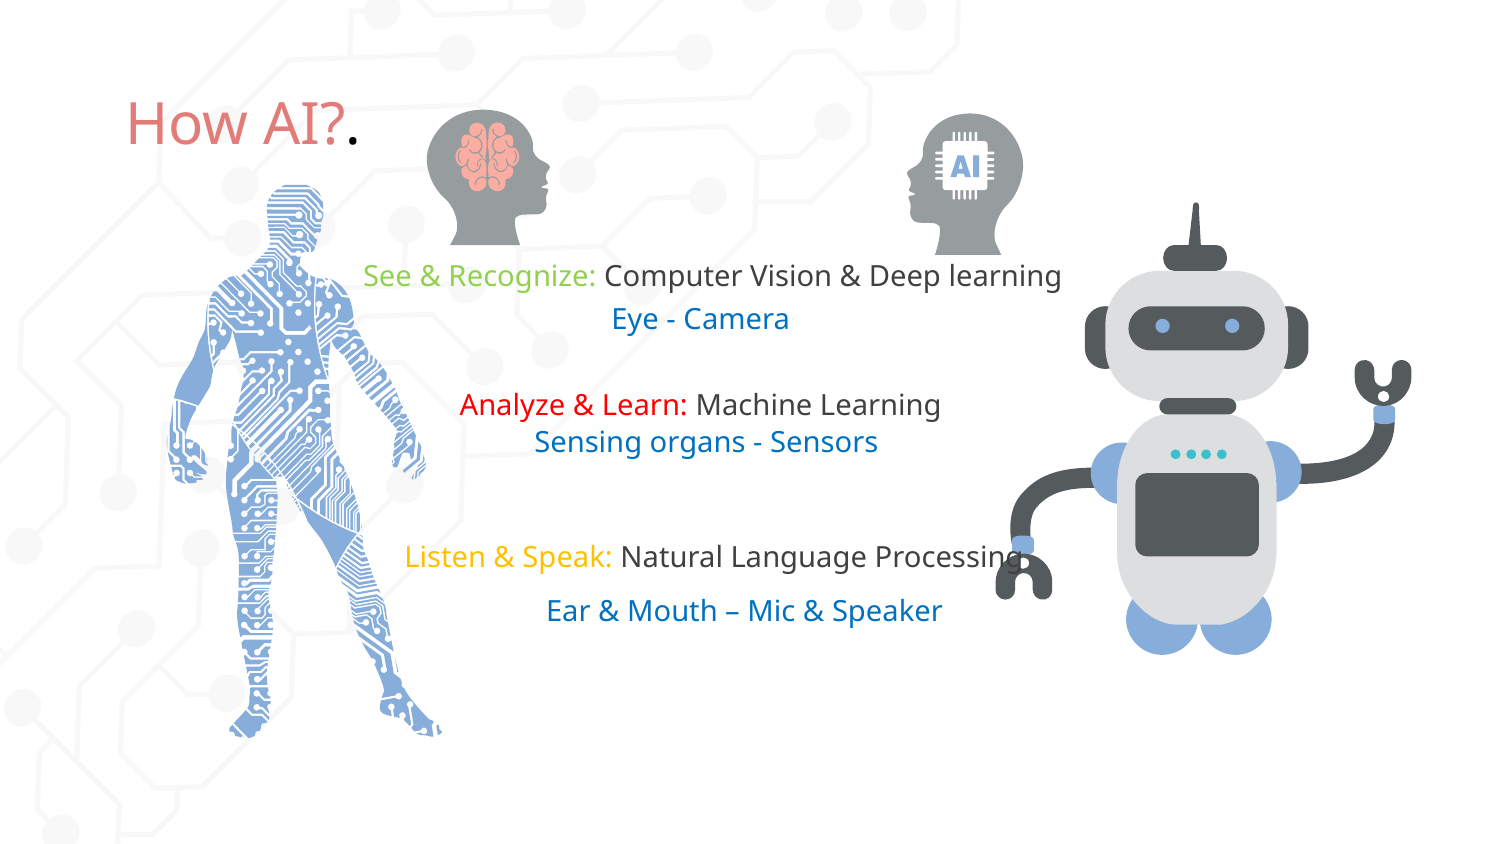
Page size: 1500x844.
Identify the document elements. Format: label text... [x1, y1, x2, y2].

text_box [166, 184, 443, 739]
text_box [993, 200, 1414, 658]
text_box Analyze & Learn: Machine Learning [447, 378, 957, 429]
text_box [425, 108, 552, 246]
text_box See & Recognize: Computer Vision & Deep learning [447, 249, 988, 300]
text_box Sensing organs - Sensors [519, 416, 894, 467]
text_box Ear & Mouth – Mic & Speaker [531, 585, 958, 635]
text_box Listen & Speak: Natural Language Processing [447, 531, 988, 582]
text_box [905, 112, 1025, 256]
text_box Eye - Camera [596, 292, 805, 343]
title How AI?. [110, 71, 889, 166]
